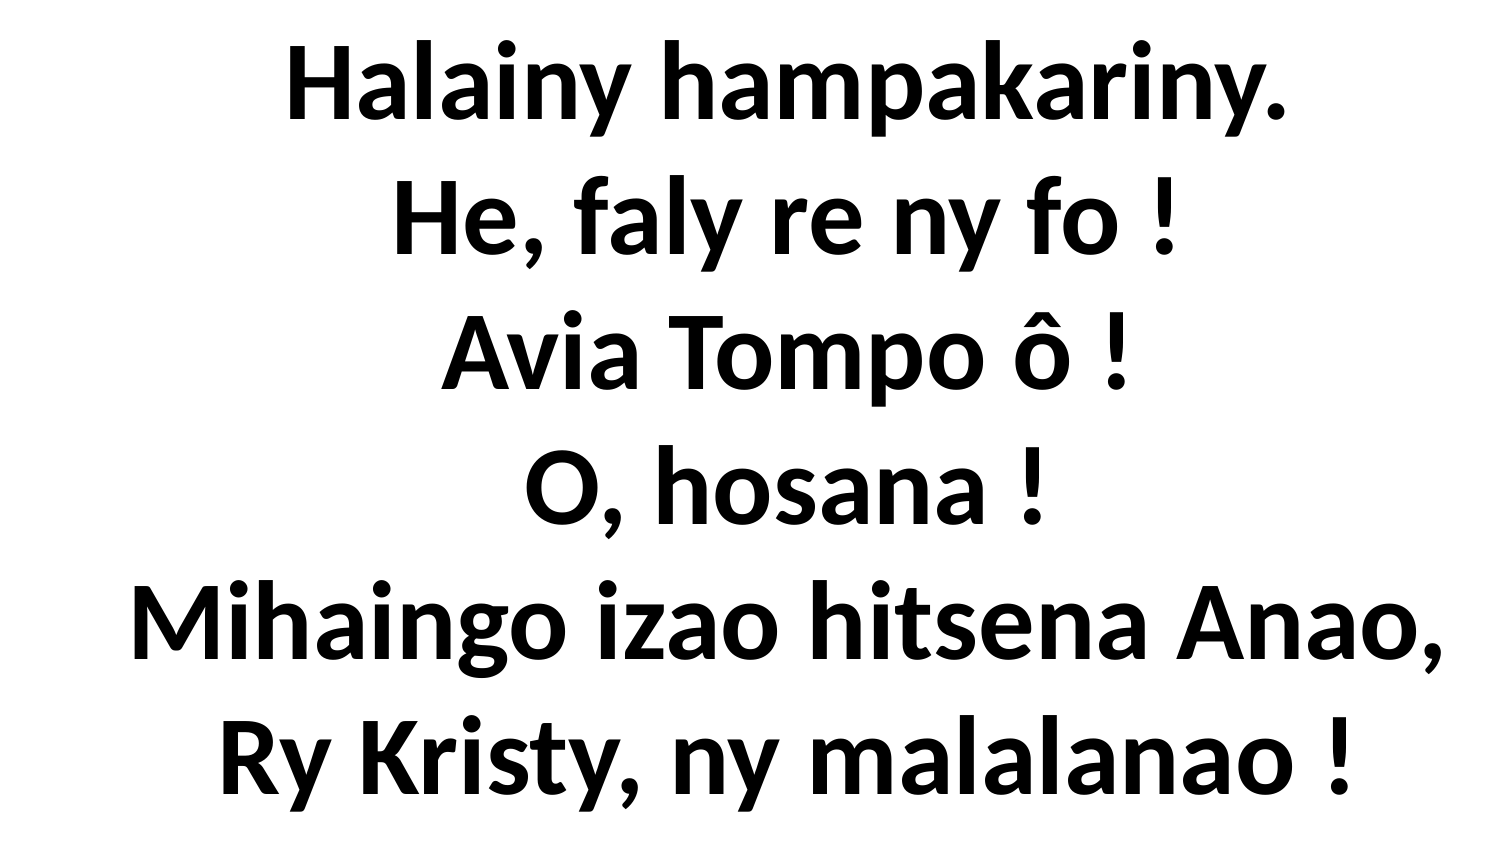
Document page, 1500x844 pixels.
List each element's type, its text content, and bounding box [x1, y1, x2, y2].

text_box Halainy hampakariny. He, faly re ny fo ! Avia Tompo ô ! O, hosana ! Mihaingo izao hitsena Anao, Ry Kristy, ny malalanao ! [0, 0, 1500, 825]
